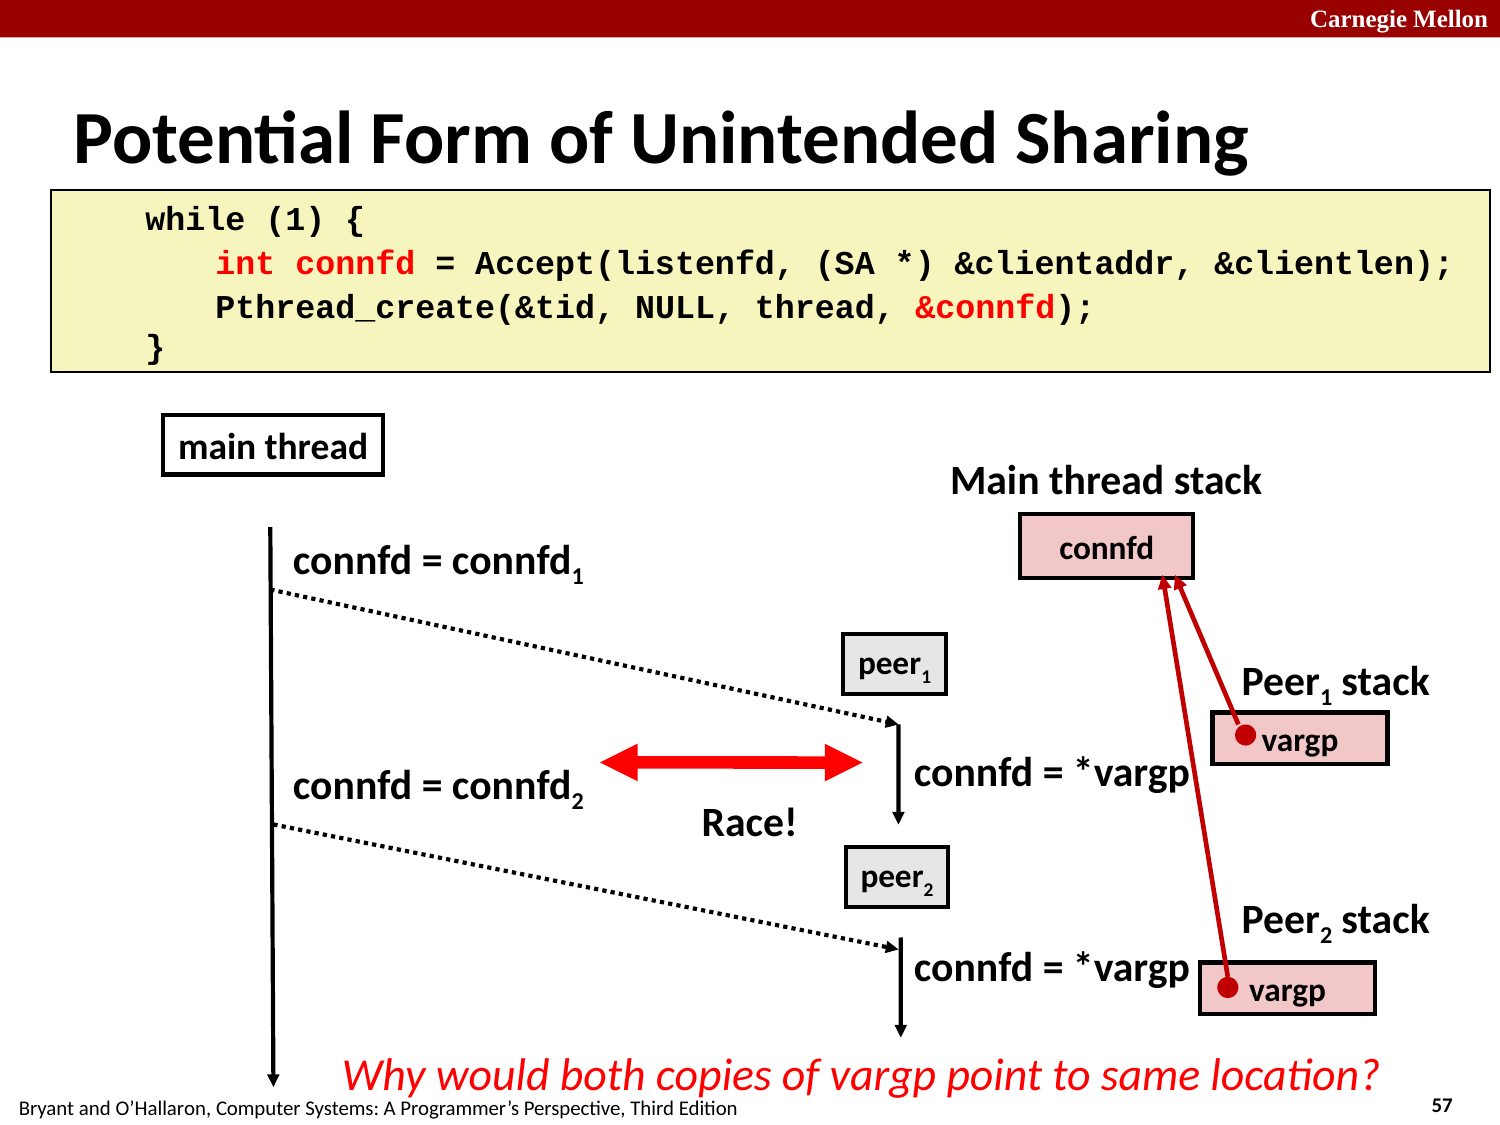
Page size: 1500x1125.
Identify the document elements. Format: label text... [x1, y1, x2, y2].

text_box while (1) { int connfd = Accept(listenfd, (SA *) &clientaddr, &clientlen); Pthread_create(&tid, NULL, thread, &connfd); } [50, 190, 1491, 373]
text_box connfd [1020, 513, 1194, 579]
text_box [885, 715, 899, 728]
text_box Why would both copies of vargp point to same location? [327, 1037, 1396, 1108]
text_box peer1 [843, 634, 946, 695]
text_box [267, 1045, 280, 1087]
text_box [273, 749, 1208, 1038]
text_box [1162, 574, 1448, 1015]
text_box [599, 762, 863, 854]
text_box connfd = connfd1 [278, 525, 599, 597]
text_box connfd = *vargp [889, 737, 1157, 748]
text_box main thread [163, 414, 384, 475]
title Potential Form of Unintended Sharing [58, 71, 1305, 190]
text_box Main thread stack [935, 445, 1277, 511]
